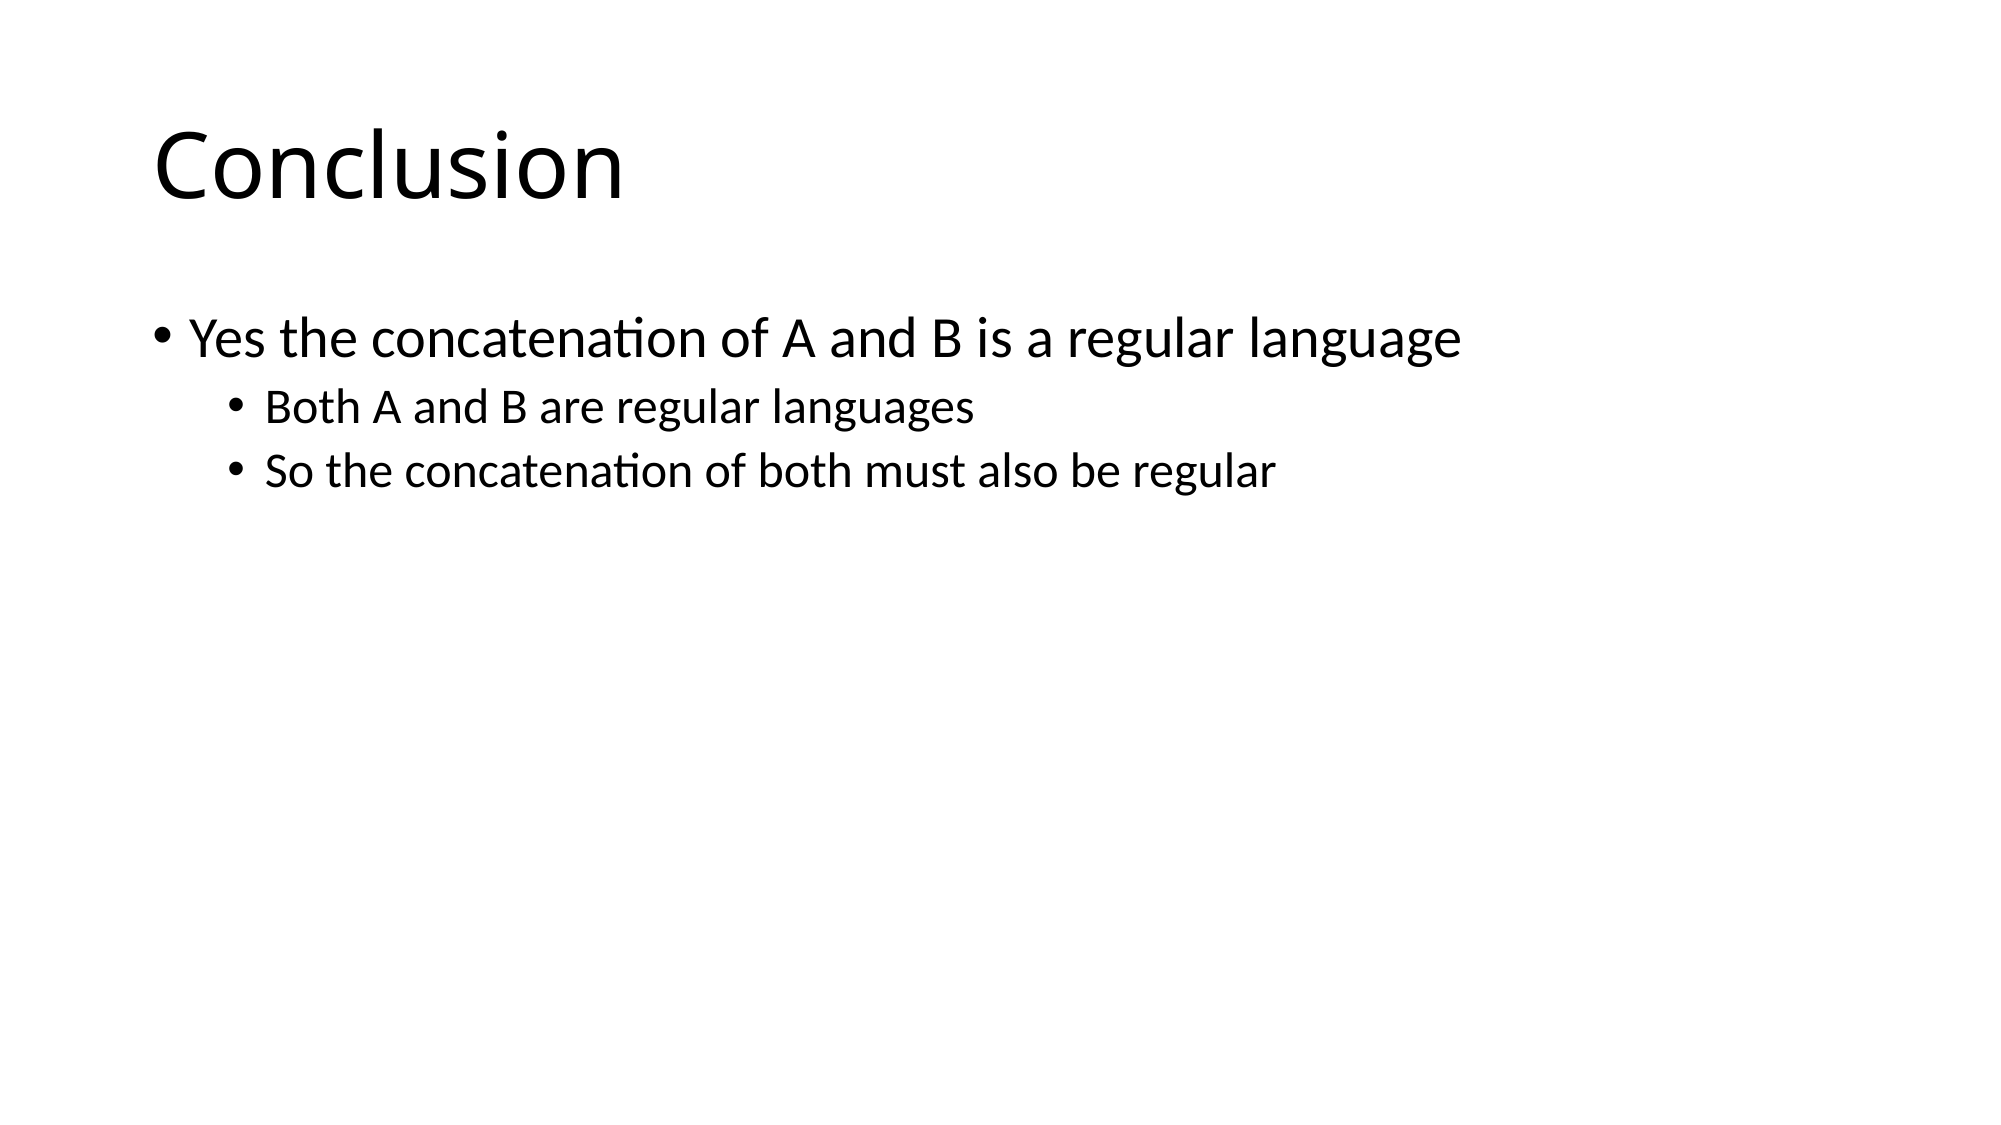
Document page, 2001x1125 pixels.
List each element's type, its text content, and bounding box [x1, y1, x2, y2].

title Conclusion [137, 59, 1863, 278]
list Yes the concatenation of A and B is a regular language Both A and B are regular languages So the concatenation of both must also be regular [137, 299, 1863, 1014]
